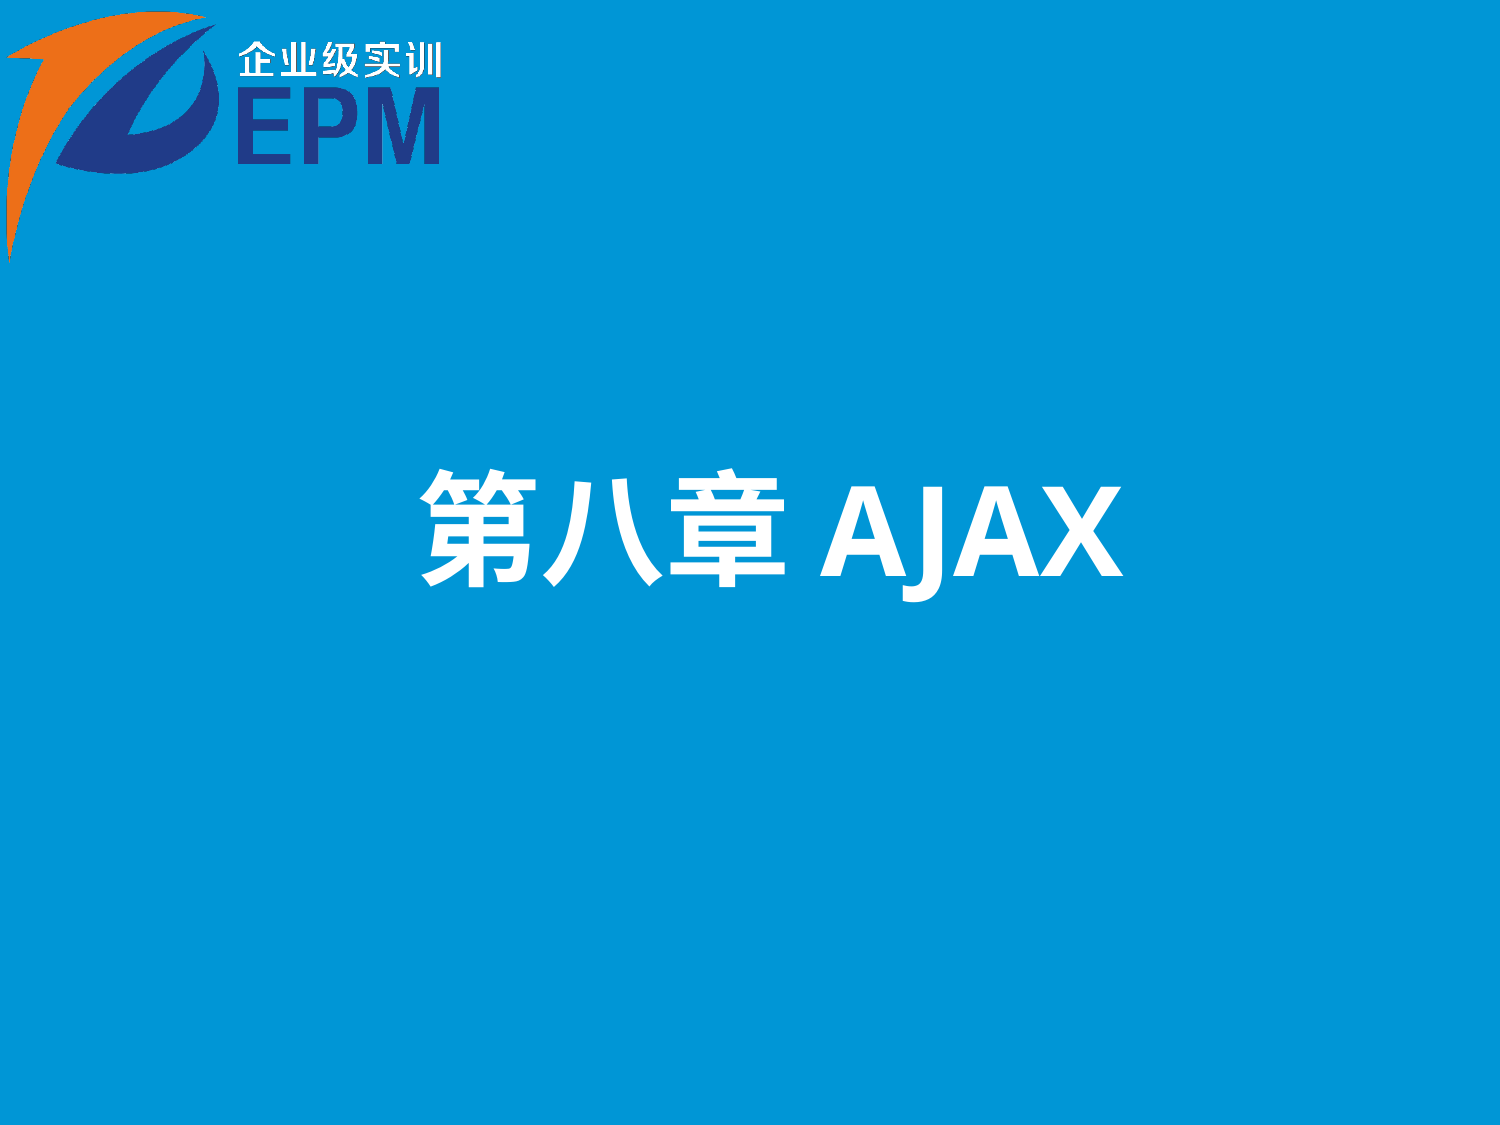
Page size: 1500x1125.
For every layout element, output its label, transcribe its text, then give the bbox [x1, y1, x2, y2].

picture [305, 88, 356, 163]
picture [240, 42, 274, 56]
picture [310, 49, 315, 65]
picture [369, 88, 438, 163]
picture [7, 12, 201, 258]
picture [282, 43, 316, 75]
picture [407, 54, 417, 74]
picture [324, 44, 356, 76]
picture [57, 28, 218, 173]
picture [323, 43, 335, 67]
picture [283, 49, 288, 65]
picture [369, 57, 379, 61]
title 第八章AJAX [172, 217, 1367, 610]
picture [240, 53, 273, 75]
picture [366, 51, 399, 77]
picture [366, 42, 398, 51]
picture [239, 88, 289, 163]
picture [417, 43, 424, 76]
